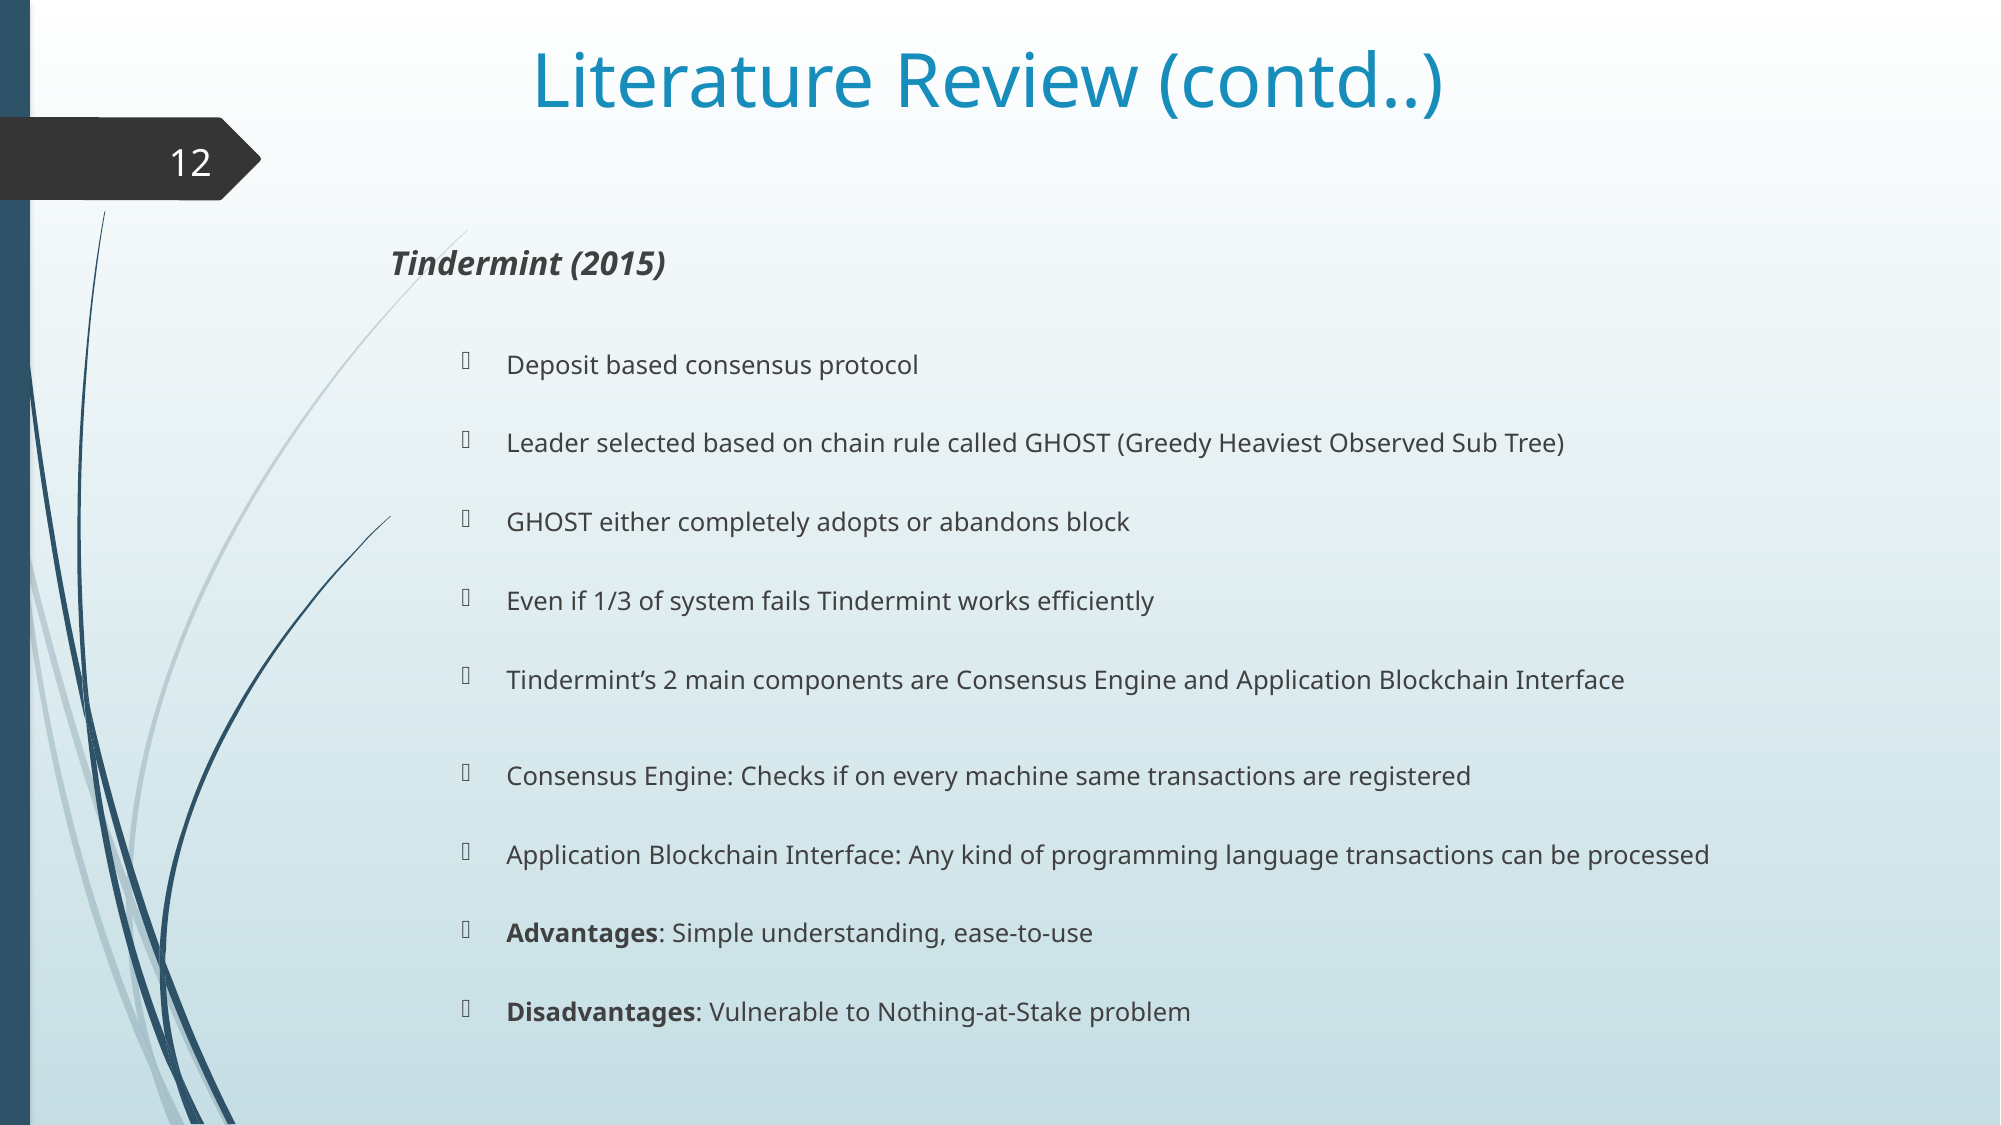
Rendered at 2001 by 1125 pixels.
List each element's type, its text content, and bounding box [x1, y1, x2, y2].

title Literature Review (contd..) [516, 24, 1978, 235]
list Tindermint (2015) Deposit based consensus protocol Leader selected based on chain rule called GHOST (Greedy Heaviest Observed Sub Tree) GHOST either completely adopts or abandons block Even if 1/3 of system fails Tindermint works efficiently Tindermint’s 2 main components are Consensus Engine and Application Blockchain Interface Consensus Engine: Checks if on every machine same transactions are registered Application Blockchain Interface: Any kind of programming language transactions can be processed Advantages: Simple understanding, ease-to-use Disadvantages: Vulnerable to Nothing-at-Stake problem [375, 235, 1896, 1036]
text_box 12 [154, 131, 227, 192]
